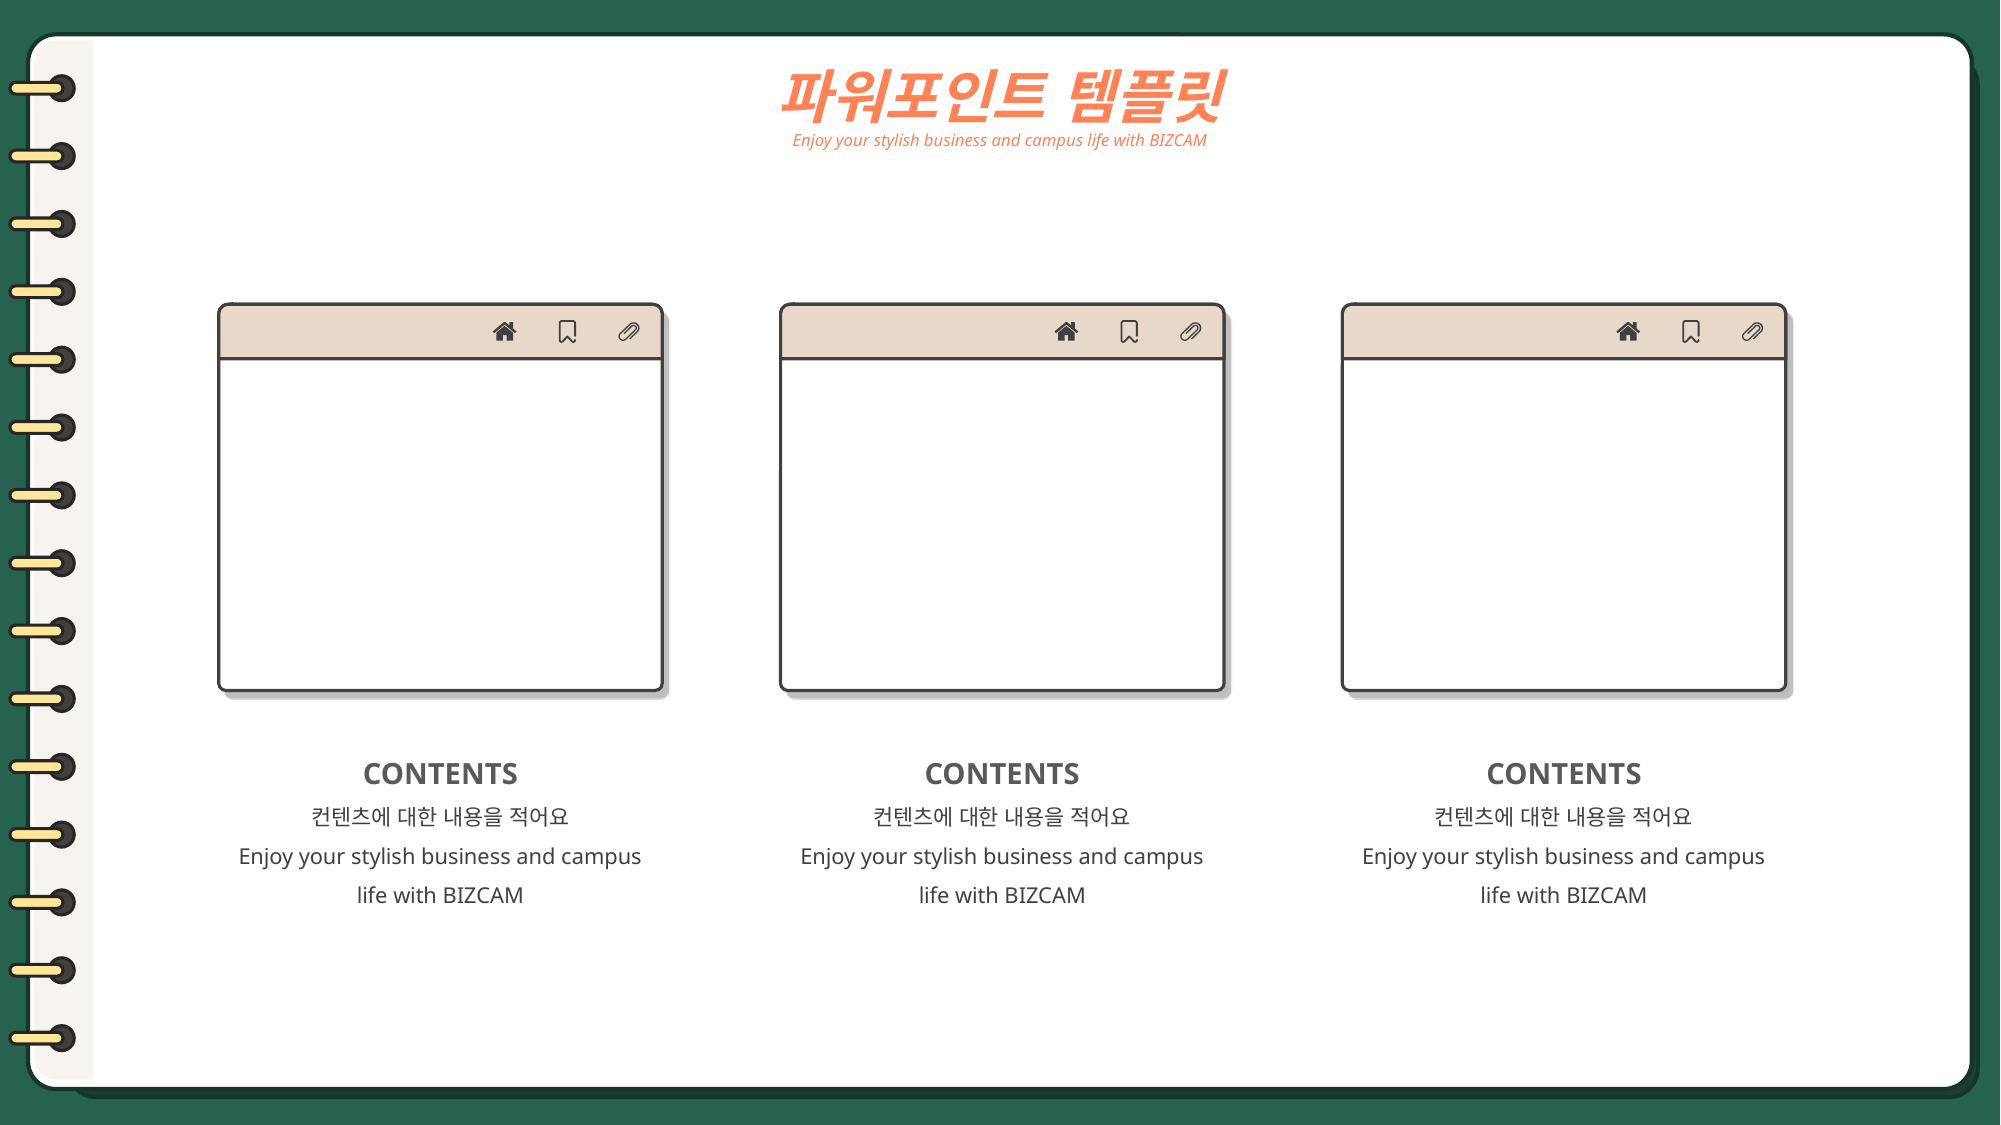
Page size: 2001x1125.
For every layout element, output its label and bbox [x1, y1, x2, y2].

text_box [1054, 319, 1202, 343]
text_box [9, 34, 1978, 1098]
text_box [1616, 319, 1764, 343]
text_box [492, 319, 640, 343]
